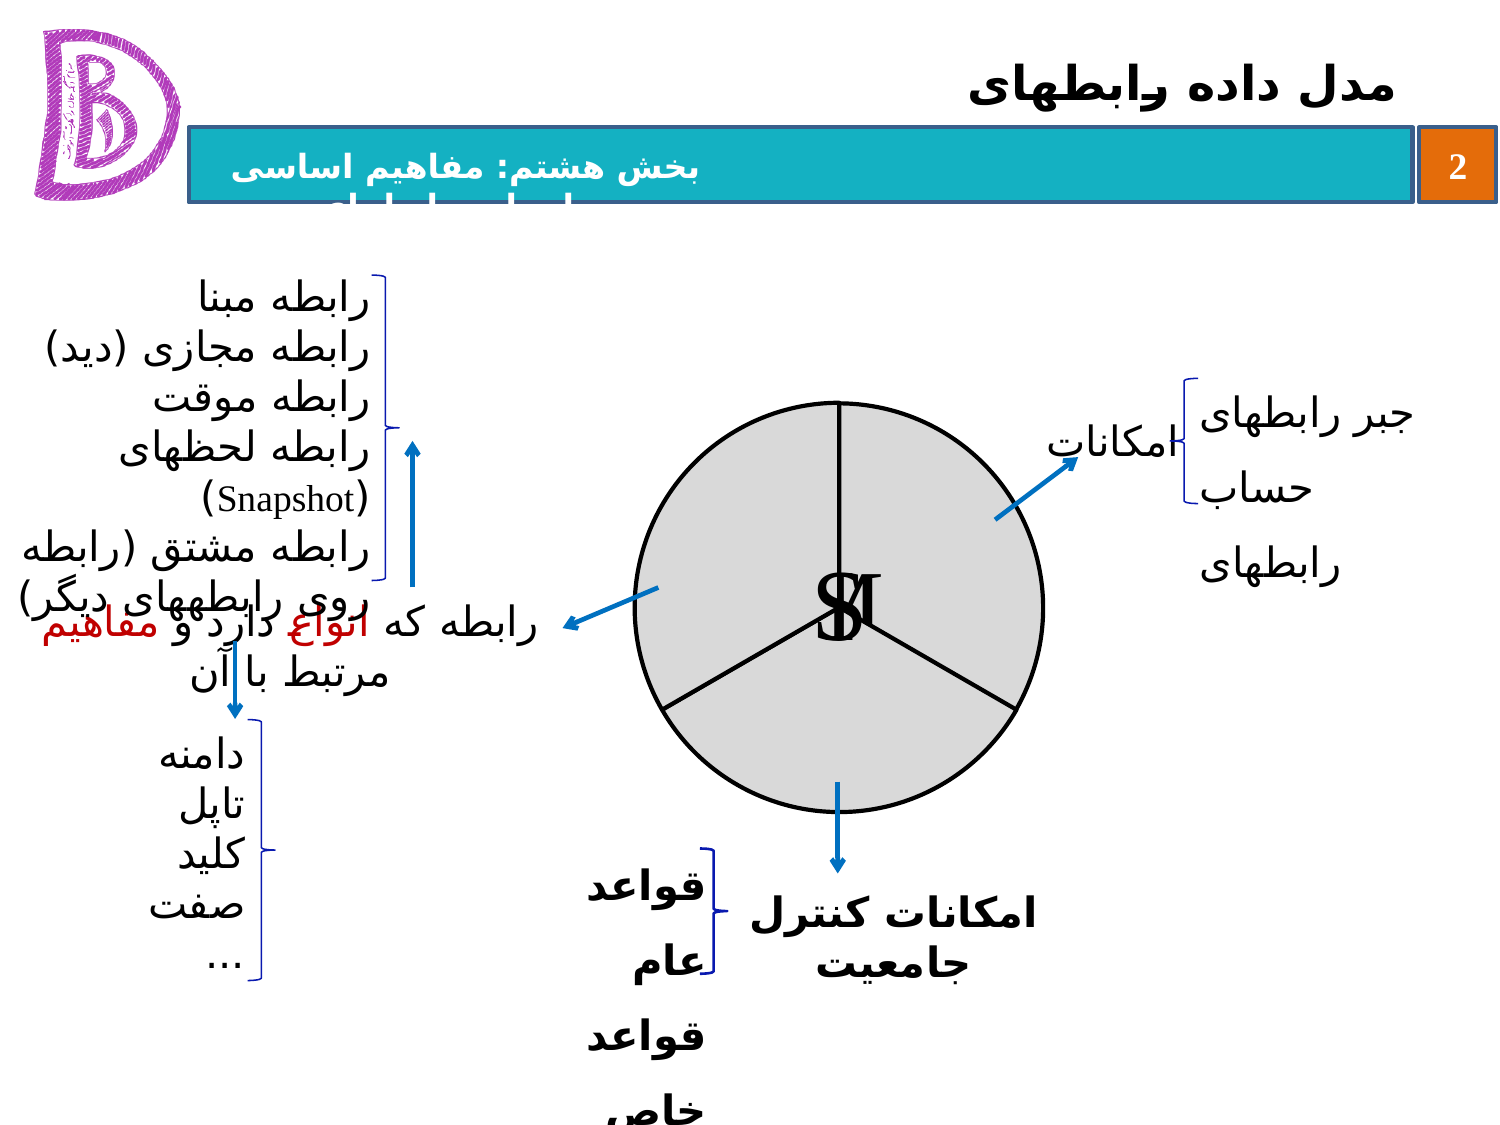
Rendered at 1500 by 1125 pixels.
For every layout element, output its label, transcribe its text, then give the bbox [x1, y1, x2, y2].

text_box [72, 640, 276, 987]
title مدل داده رابطه‏ای [237, 37, 1413, 125]
text_box رابطه که انواع دارد و مفاهیم مرتبط با آن [0, 587, 564, 703]
text_box امکانات [1199, 407, 1208, 473]
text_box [0, 262, 400, 581]
text_box جبر رابطه‏ای حساب رابطه‏ای [1184, 353, 1463, 593]
text_box امکانات [1133, 407, 1183, 473]
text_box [487, 826, 1083, 994]
text_box [1169, 377, 1199, 505]
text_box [562, 587, 659, 629]
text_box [994, 456, 1079, 521]
picture [12, 21, 202, 212]
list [569, 357, 1130, 846]
